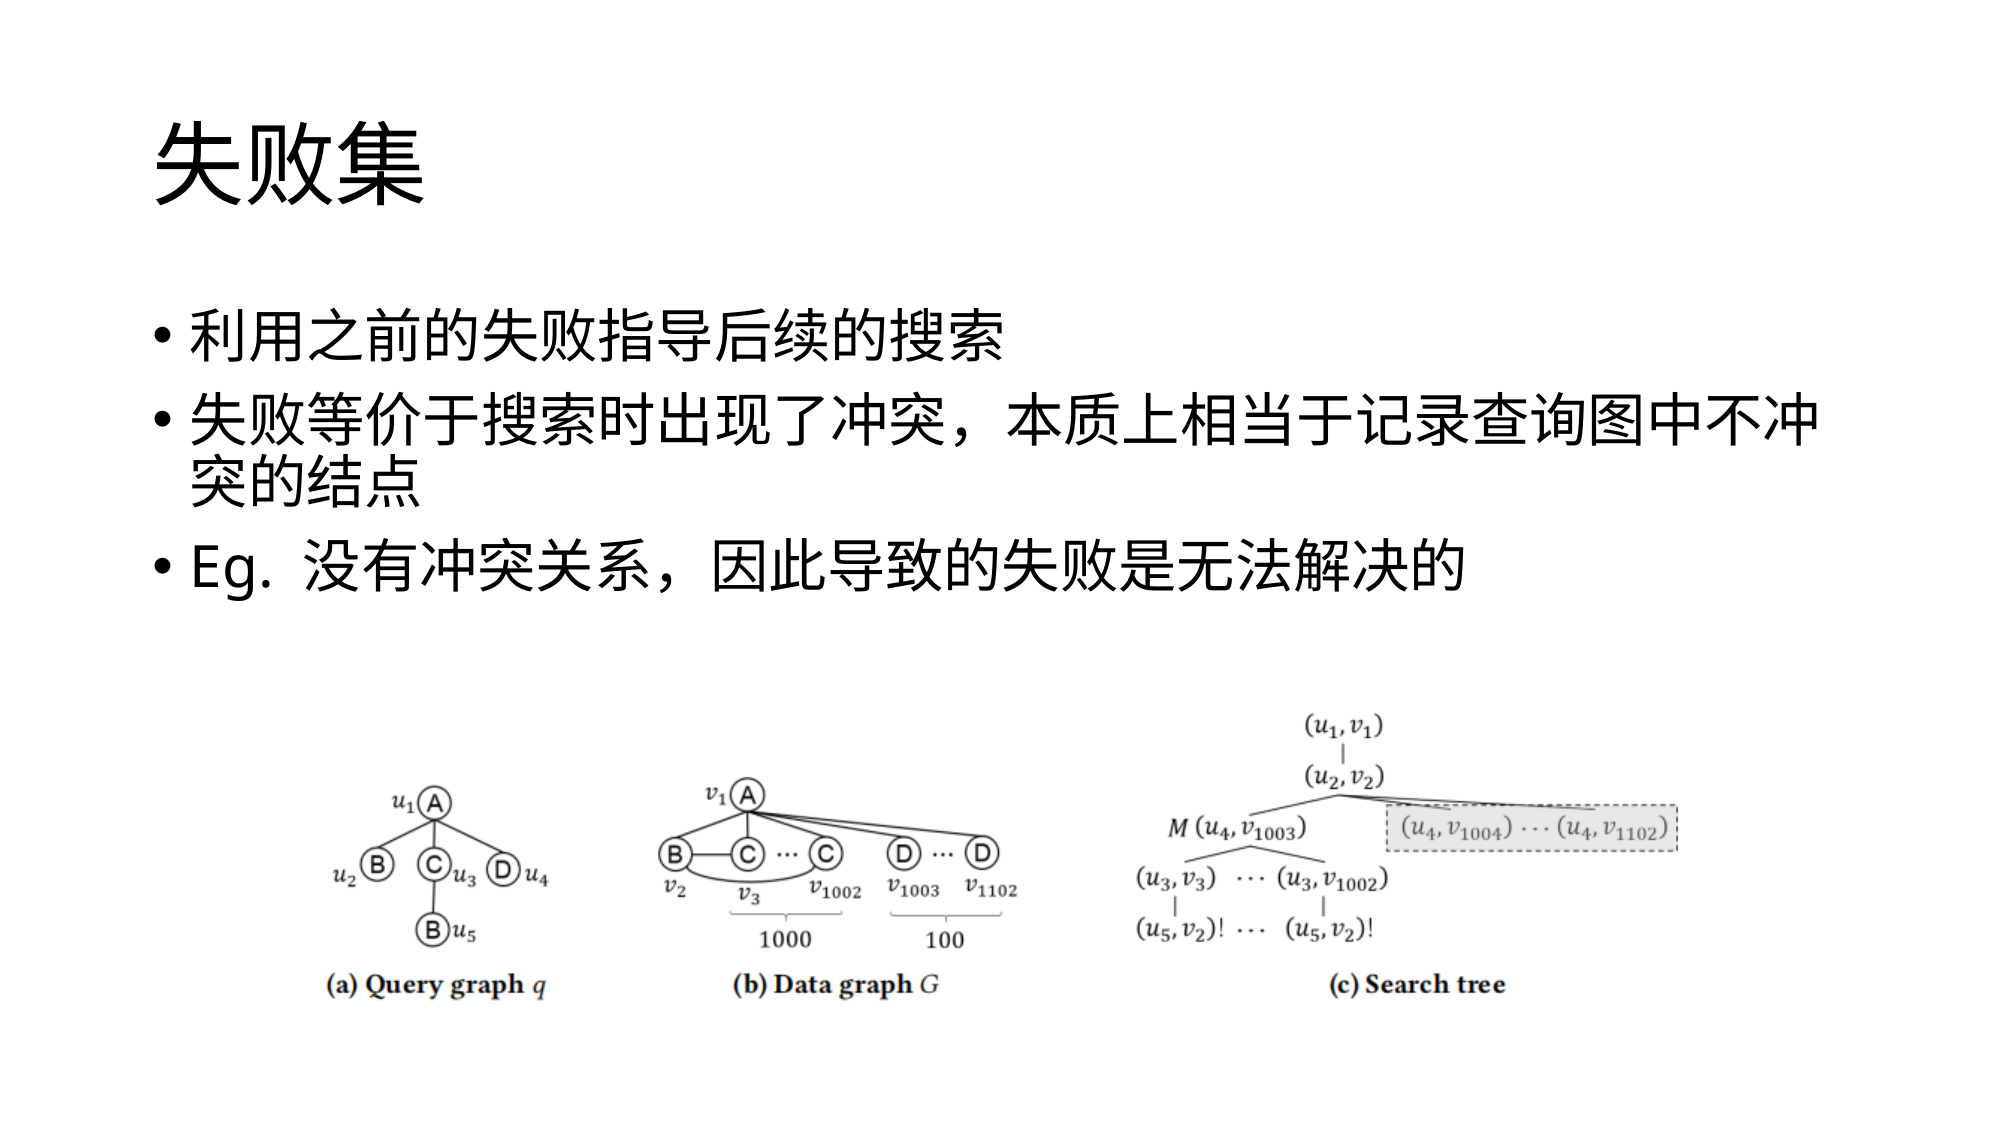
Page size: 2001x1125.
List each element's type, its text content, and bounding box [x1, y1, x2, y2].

picture [228, 692, 1850, 1014]
title 失败集 [137, 59, 1863, 278]
